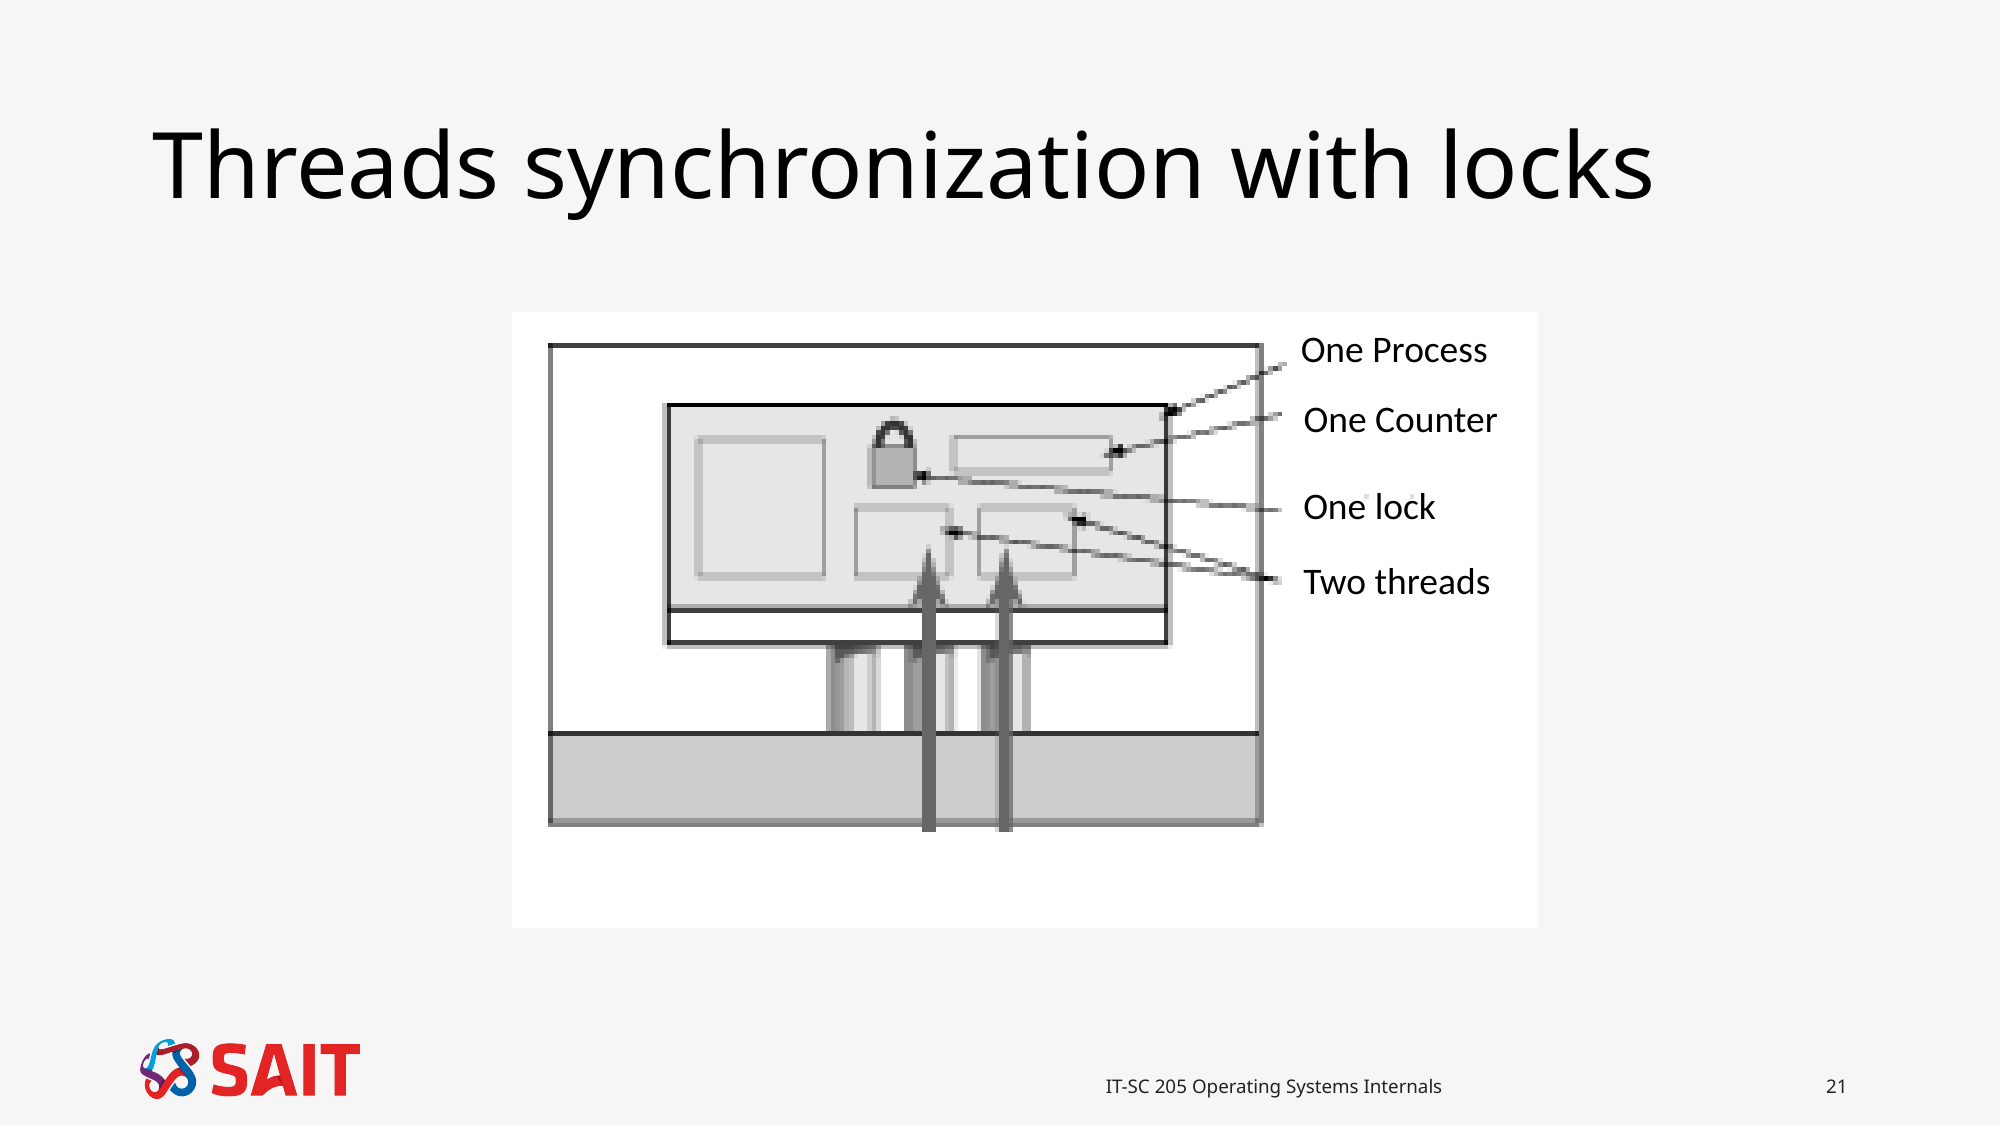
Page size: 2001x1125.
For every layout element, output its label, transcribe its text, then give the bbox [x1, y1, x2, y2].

picture [114, 1013, 386, 1125]
footer IT-SC 205 Operating Systems Internals [858, 1048, 1690, 1109]
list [512, 312, 1538, 928]
slide_number 21 [1718, 1048, 1863, 1109]
title Threads synchronization with locks [137, 59, 1863, 278]
